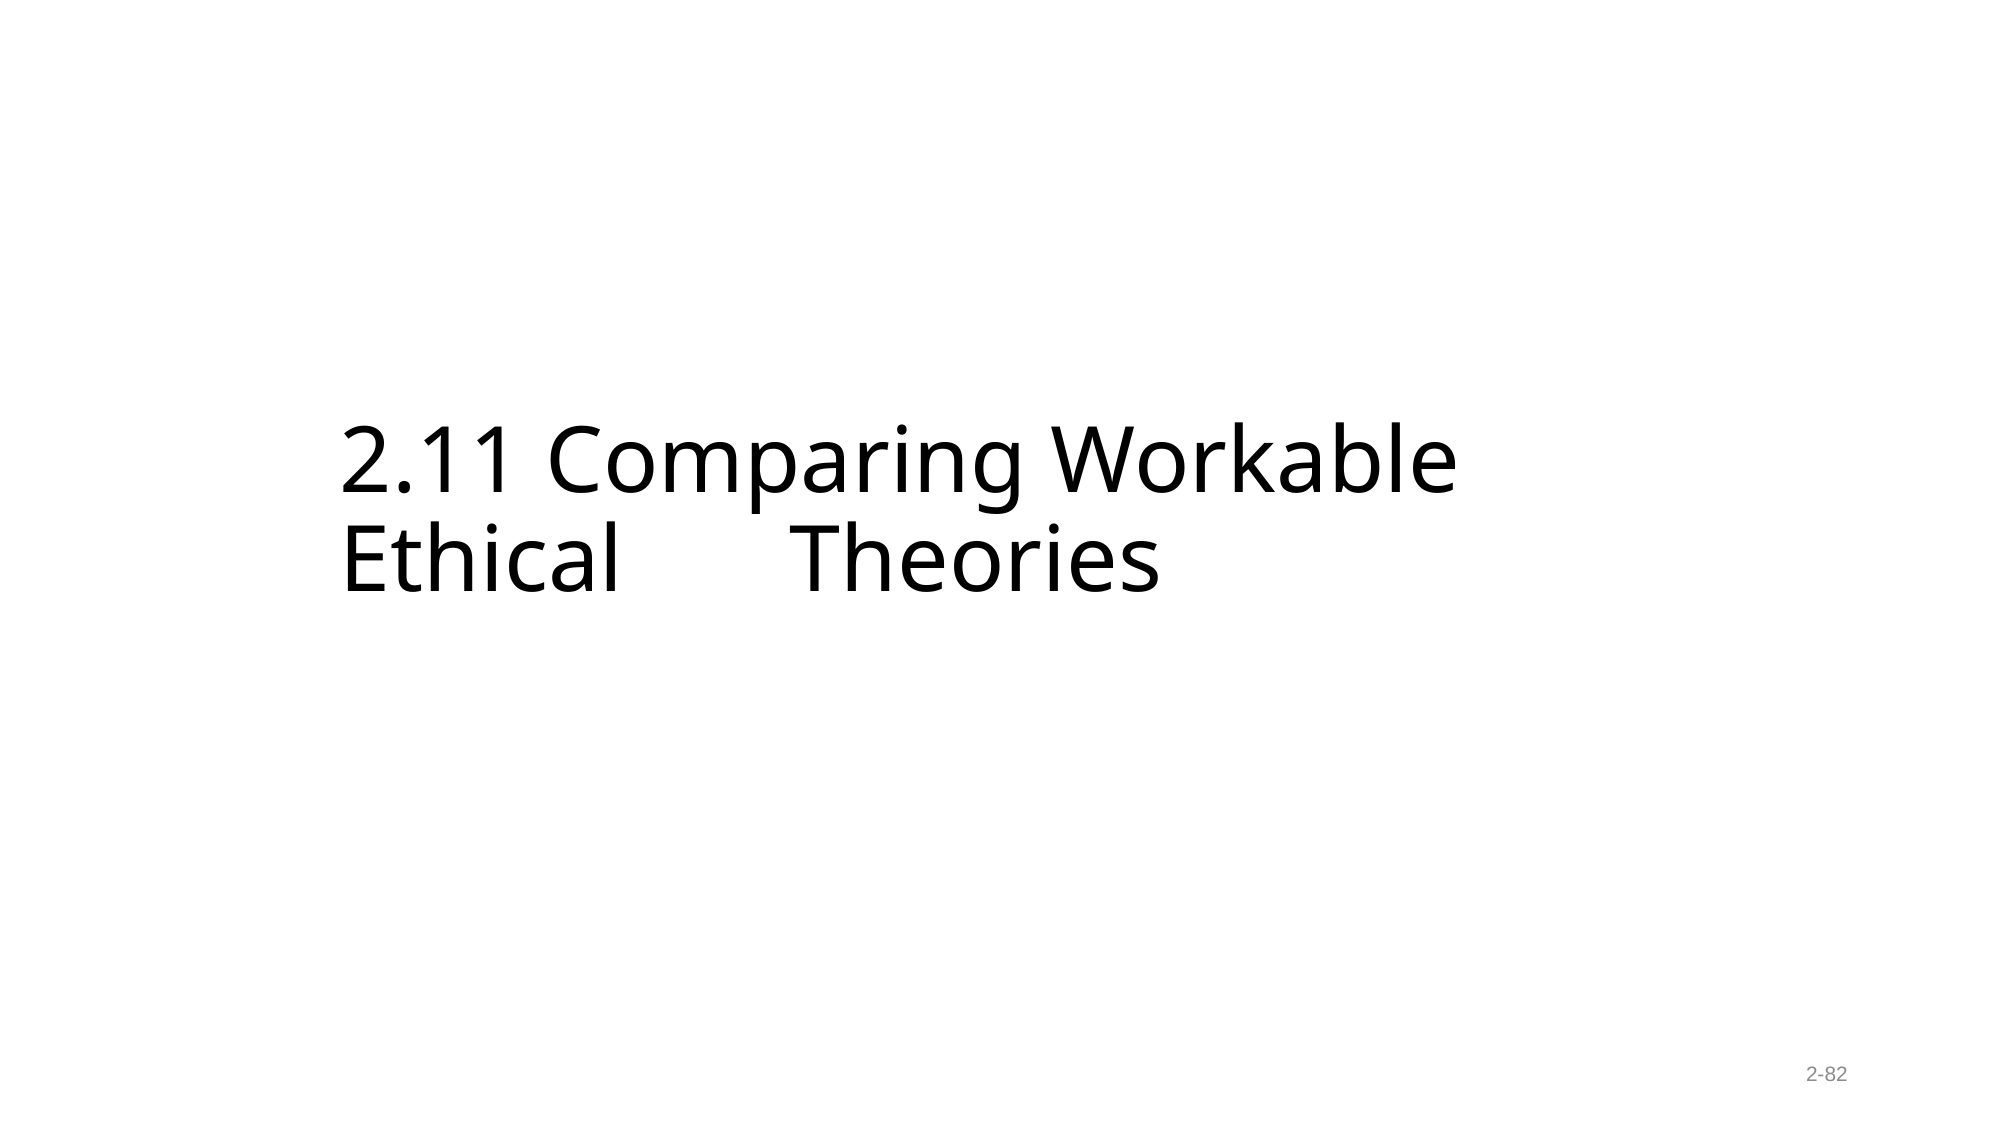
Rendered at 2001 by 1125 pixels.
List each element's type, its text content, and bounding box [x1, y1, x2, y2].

title 2.11 Comparing Workable Ethical Theories [324, 12, 1688, 1013]
slide_number 2-82 [1412, 1042, 1863, 1103]
